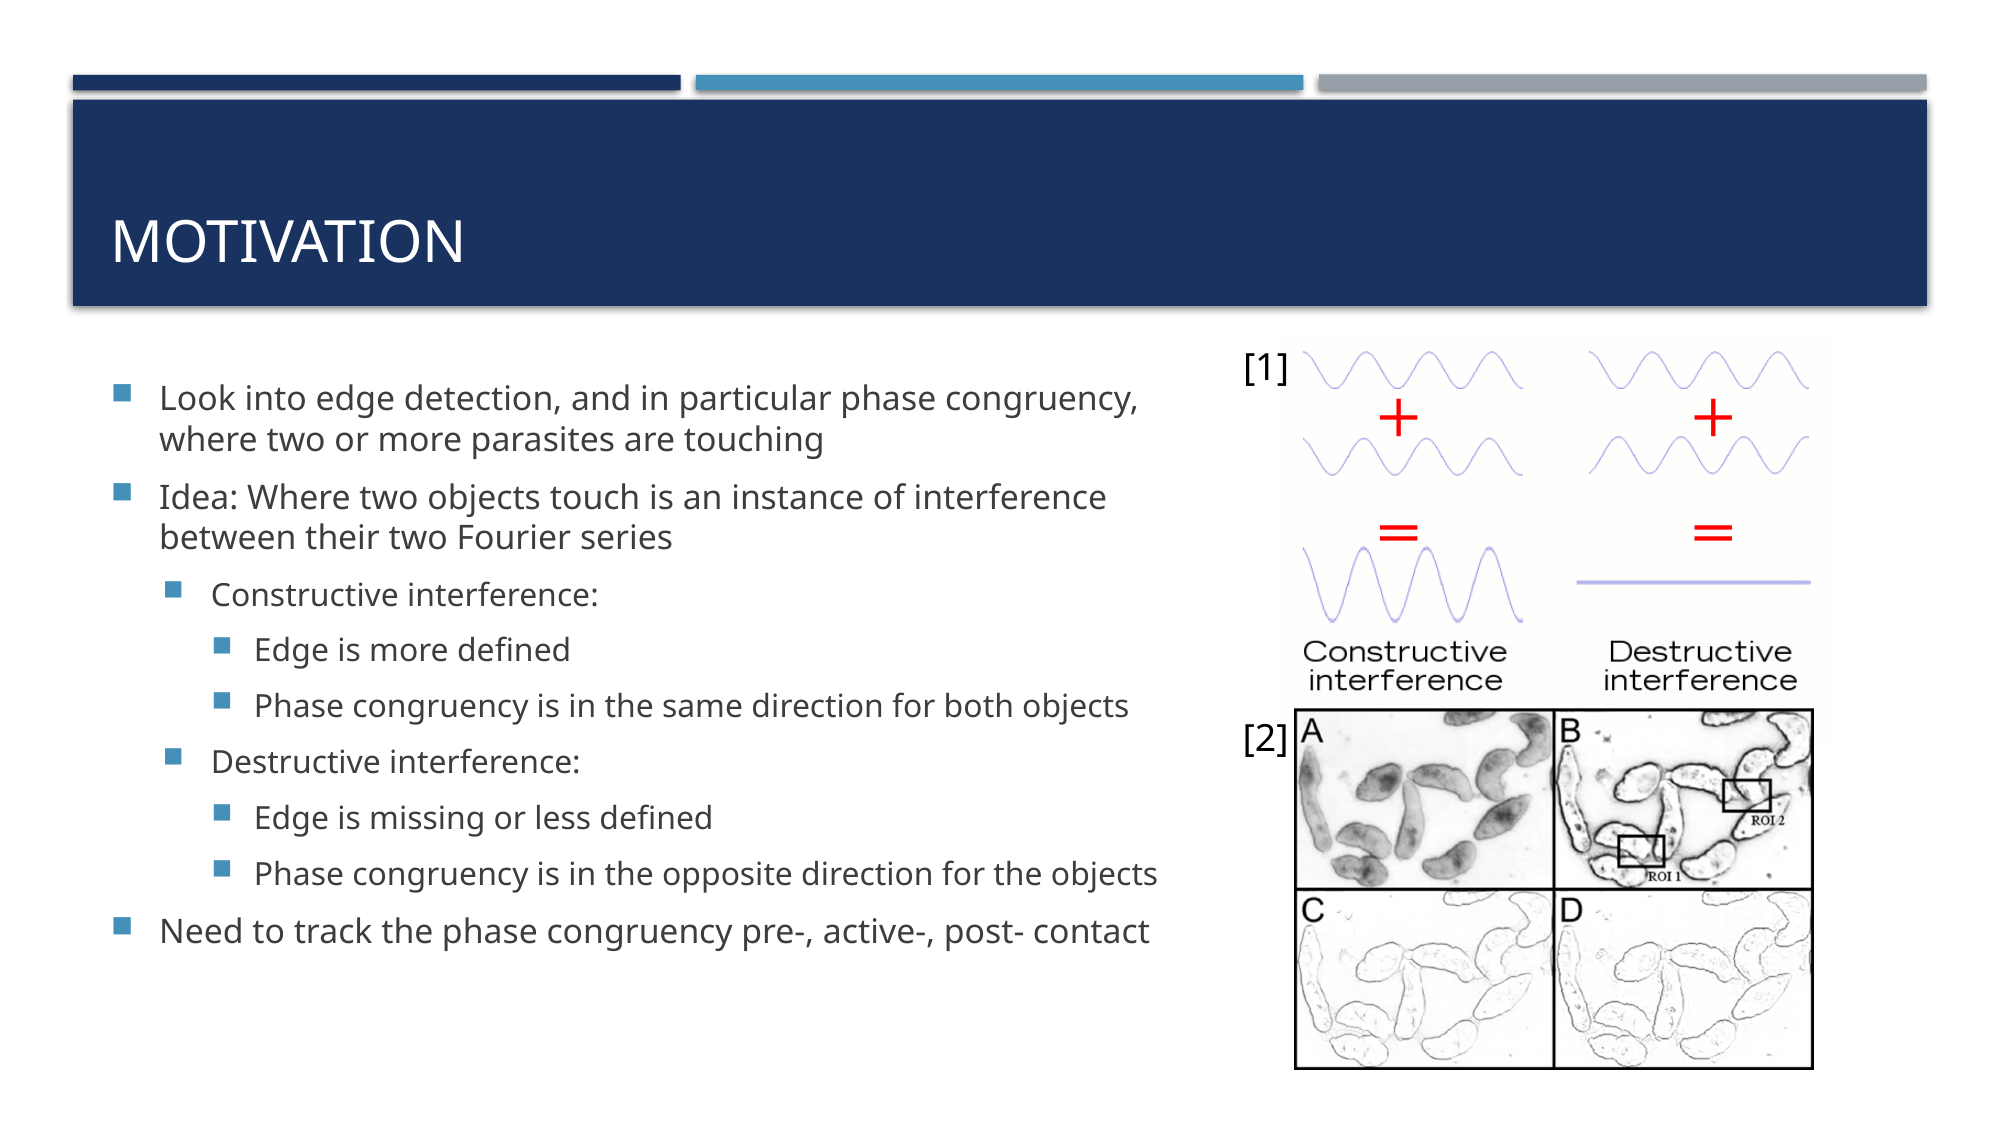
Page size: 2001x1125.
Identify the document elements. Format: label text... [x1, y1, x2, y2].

picture [1292, 705, 1819, 1071]
text_box [2] [1227, 706, 1286, 767]
title Motivation [95, 119, 1905, 282]
text_box [1] [1228, 335, 1277, 395]
list Look into edge detection, and in particular phase congruency, where two or more parasites are touching Idea: Where two objects touch is an instance of interference between their two Fourier series Constructive interference: Edge is more defined Phase congruency is in the same direction for both objects Destructive interference: Edge is missing or less defined Phase congruency is in the opposite direction for the objects Need to track the phase congruency pre-, active-, post- contact [95, 365, 1175, 962]
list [1280, 334, 1831, 742]
